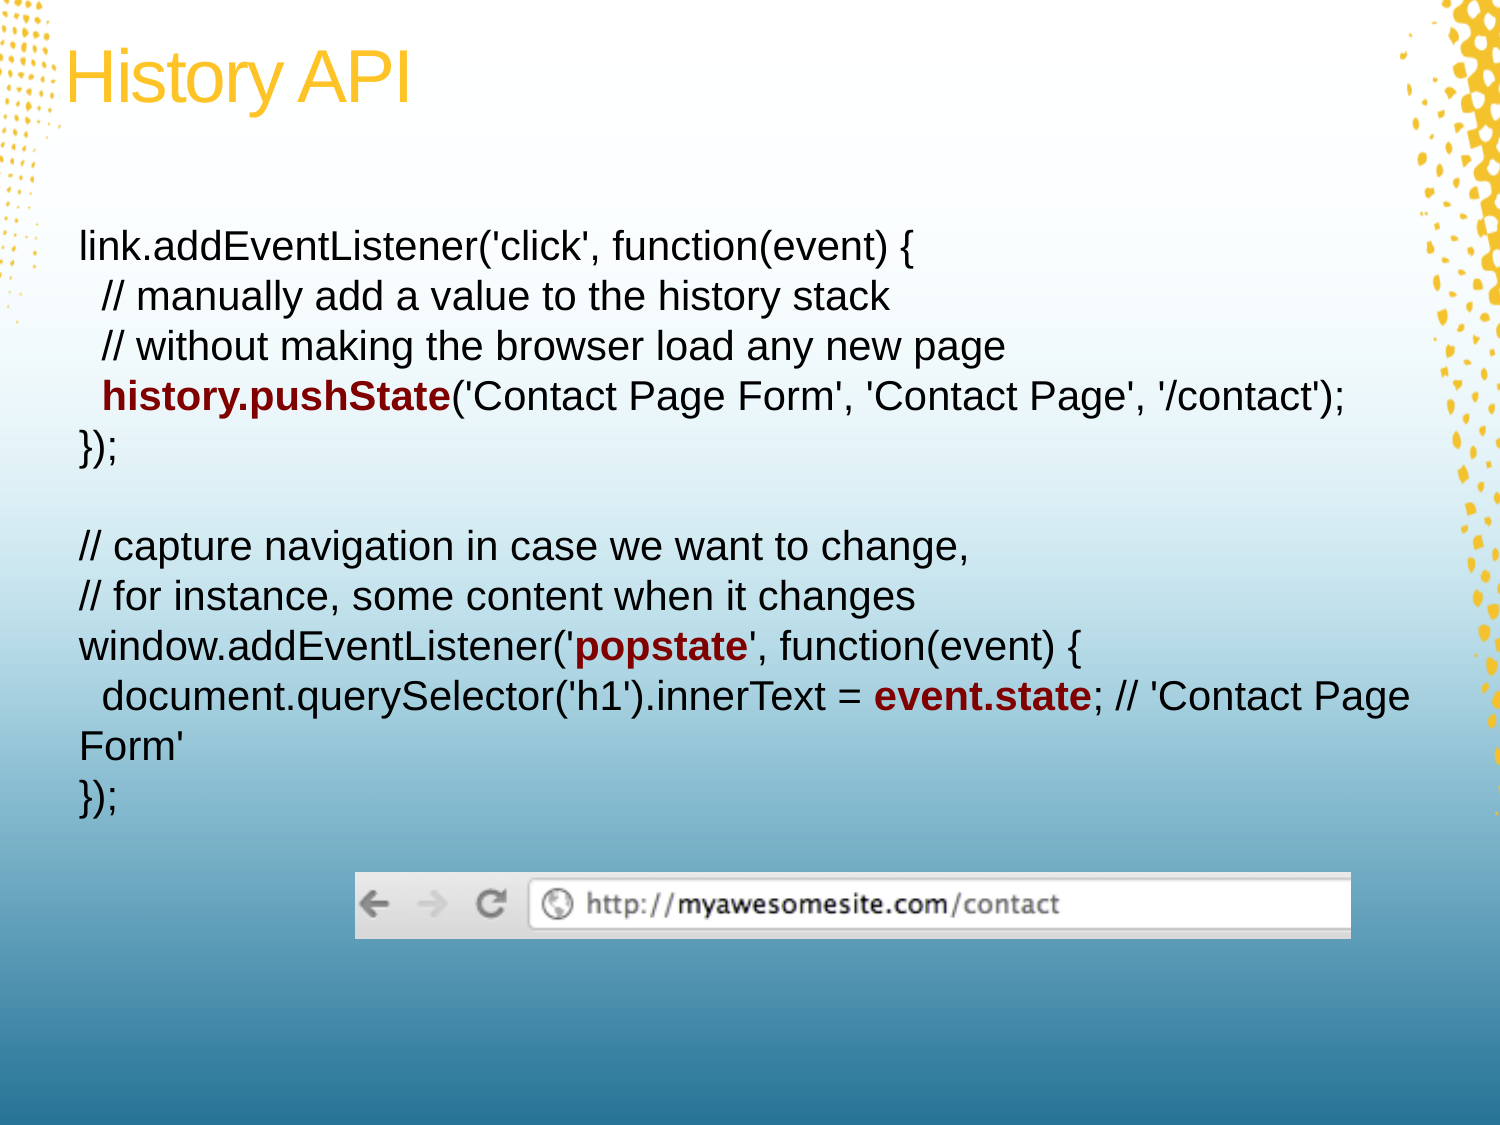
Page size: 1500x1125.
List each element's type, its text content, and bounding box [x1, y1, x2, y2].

text_box link.addEventListener('click', function(event) { // manually add a value to the history stack // without making the browser load any new page history.pushState('Contact Page Form', 'Contact Page', '/contact'); }); // capture navigation in case we want to change, // for instance, some content when it changes window.addEventListener('popstate', function(event) { document.querySelector('h1').innerText = event.state; // 'Contact Page Form' }); [63, 211, 1436, 827]
title History API [63, 37, 1436, 121]
picture [0, 0, 1500, 1125]
